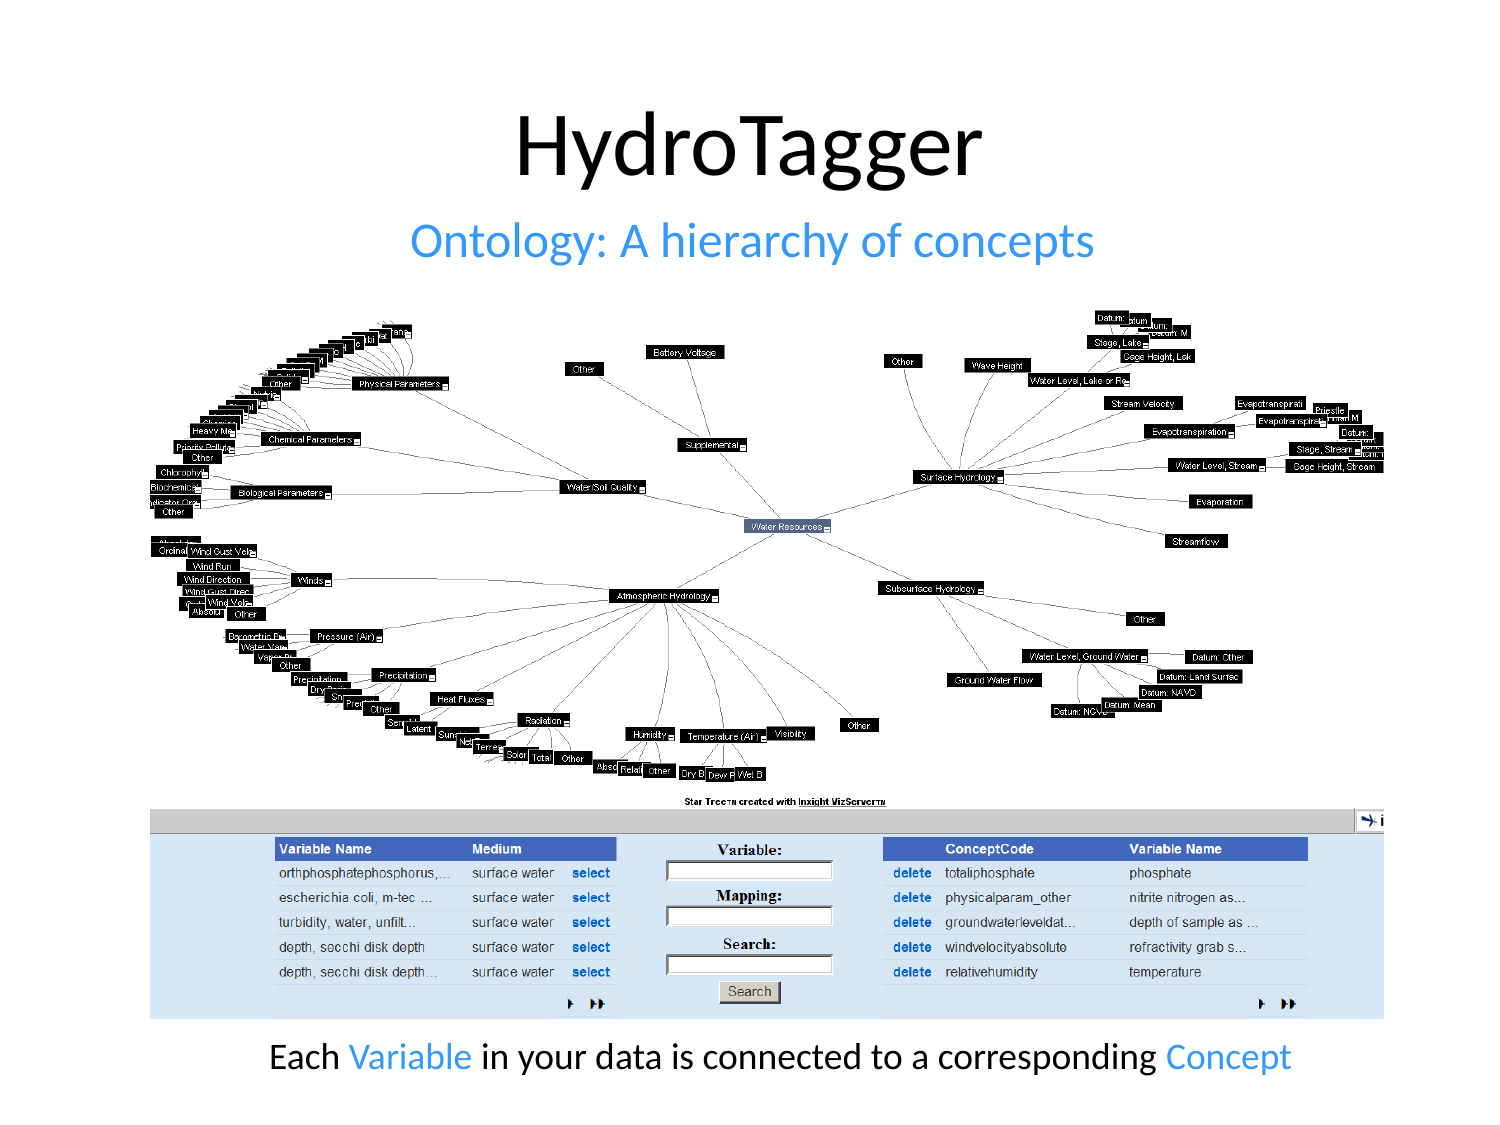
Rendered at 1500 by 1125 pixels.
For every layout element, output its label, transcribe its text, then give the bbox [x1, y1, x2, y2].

text_box Each Variable in your data is connected to a corresponding Concept [254, 1028, 1308, 1085]
picture [149, 287, 1384, 1019]
title HydroTagger [75, 45, 1425, 233]
text_box Ontology: A hierarchy of concepts [395, 199, 1111, 275]
